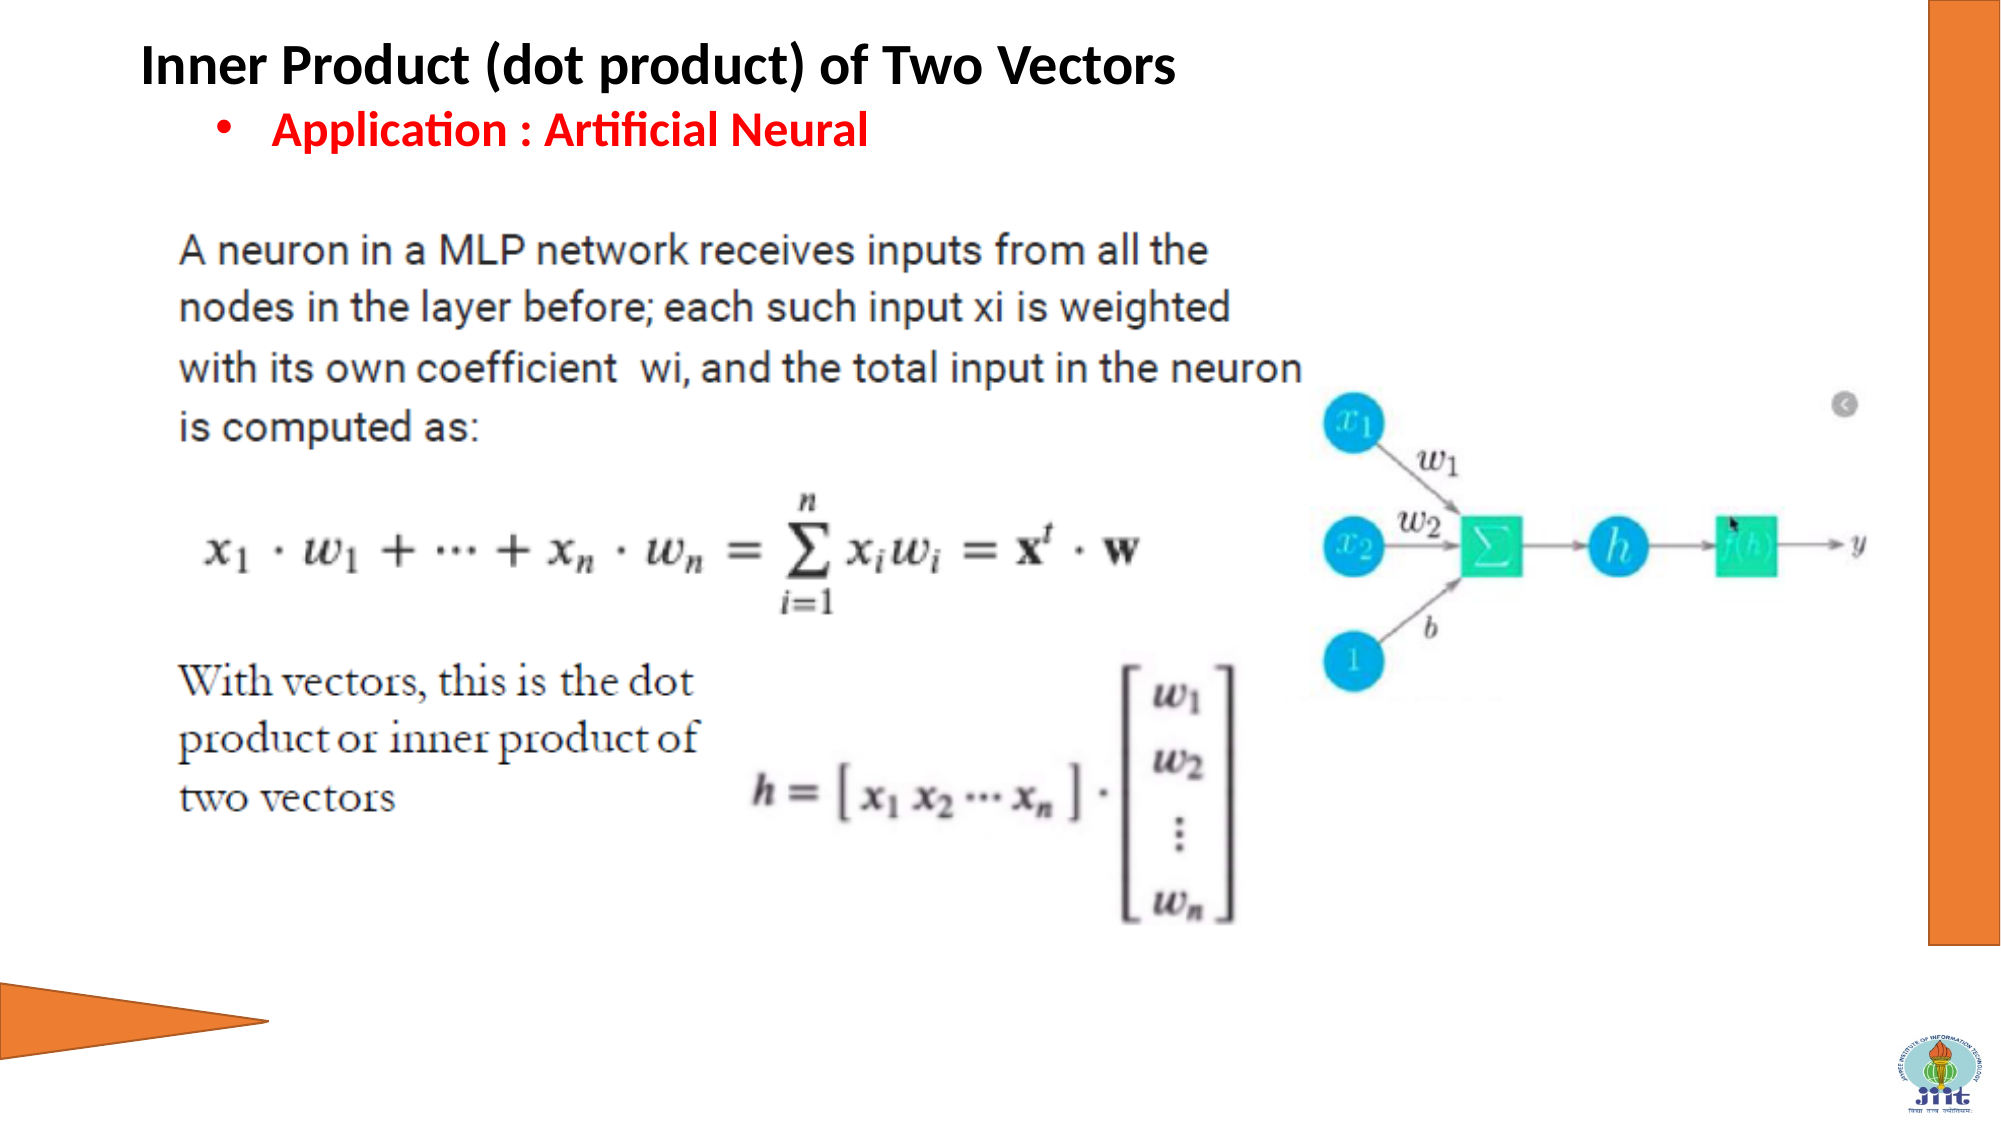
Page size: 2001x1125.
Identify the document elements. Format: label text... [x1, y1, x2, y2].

text_box Inner Product (dot product) of Two Vectors Application : Artificial Neural [50, 19, 1703, 164]
picture [1898, 1035, 1982, 1113]
picture [164, 196, 1897, 956]
